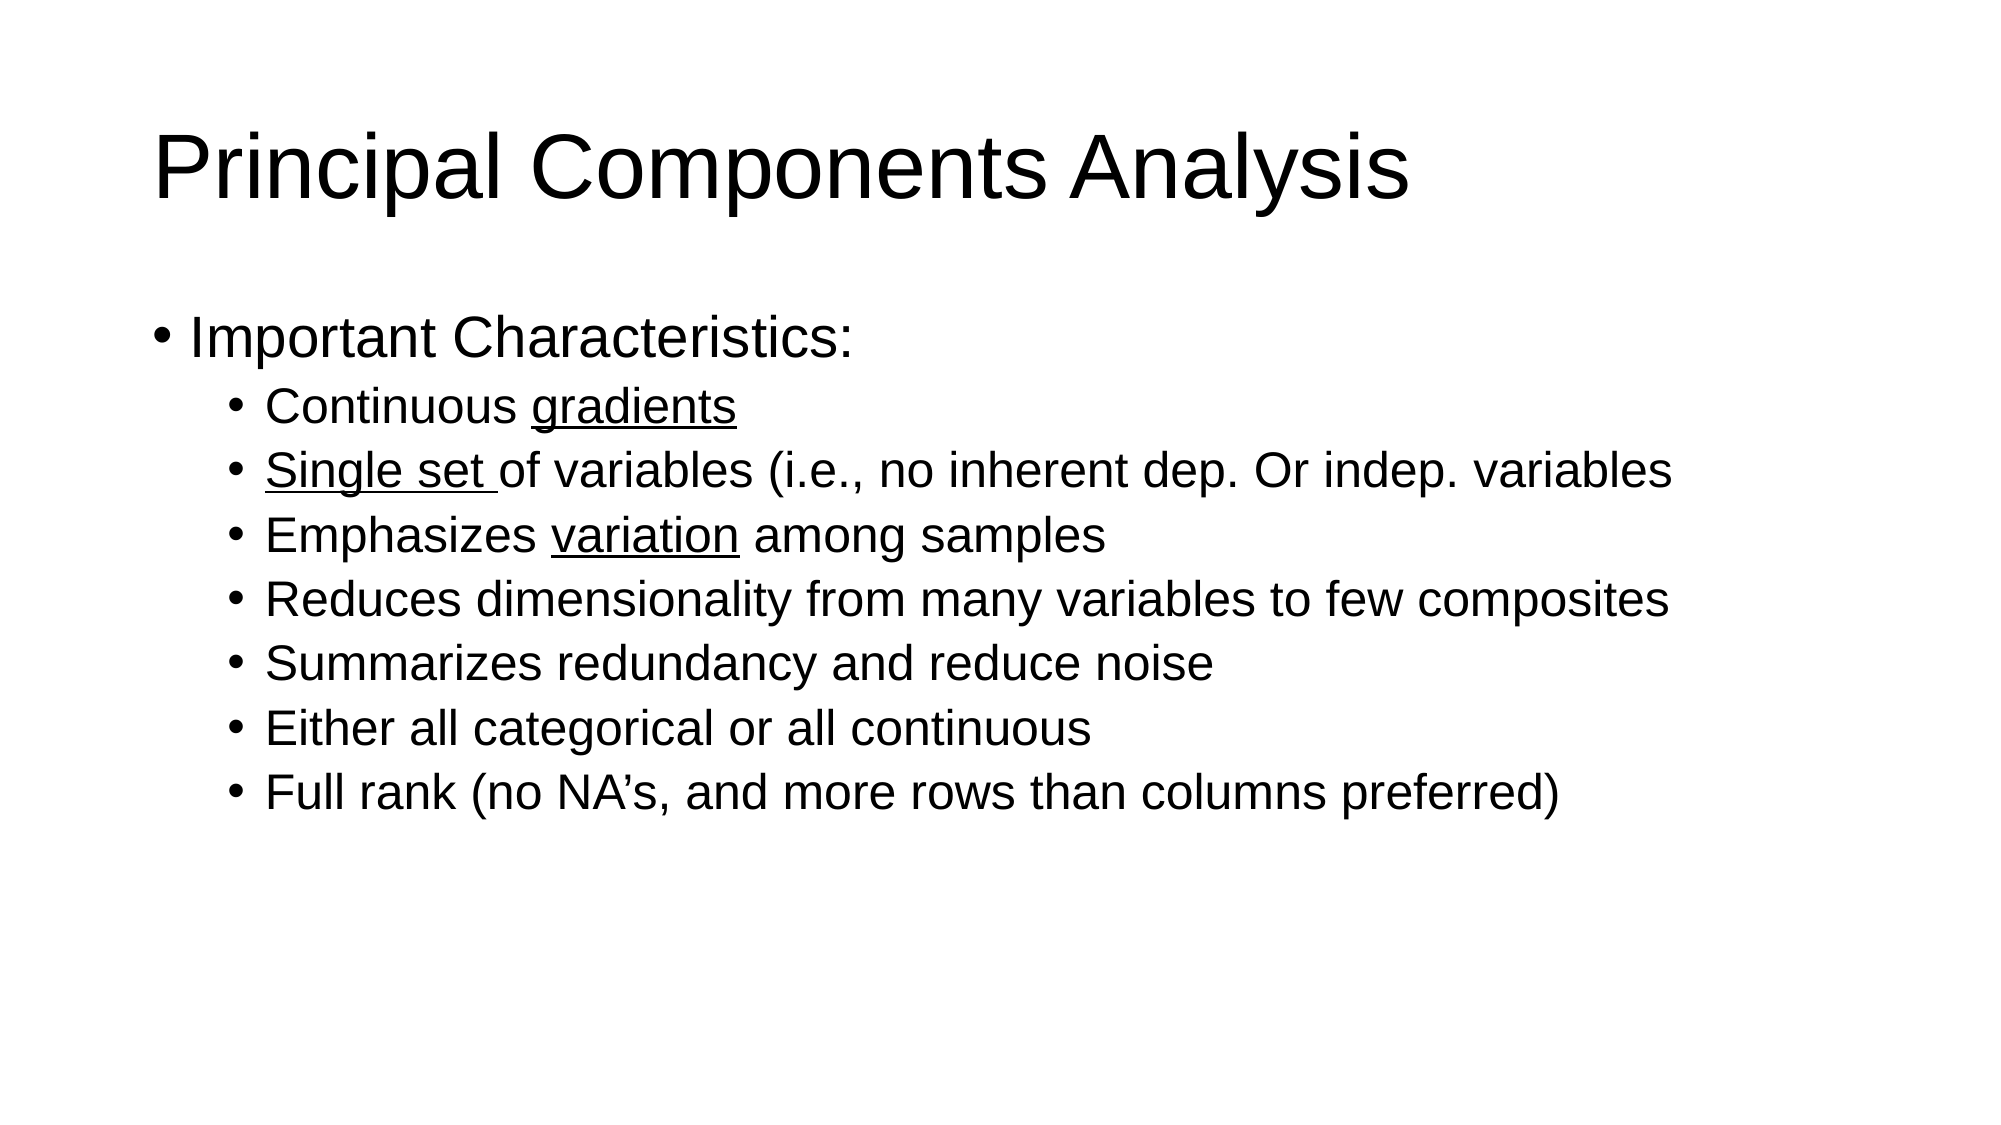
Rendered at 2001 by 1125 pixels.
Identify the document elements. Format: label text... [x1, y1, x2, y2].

list Important Characteristics: Continuous gradients Single set of variables (i.e., no inherent dep. Or indep. variables Emphasizes variation among samples Reduces dimensionality from many variables to few composites Summarizes redundancy and reduce noise Either all categorical or all continuous Full rank (no NA’s, and more rows than columns preferred) [137, 299, 1863, 1014]
title Principal Components Analysis [137, 59, 1863, 278]
